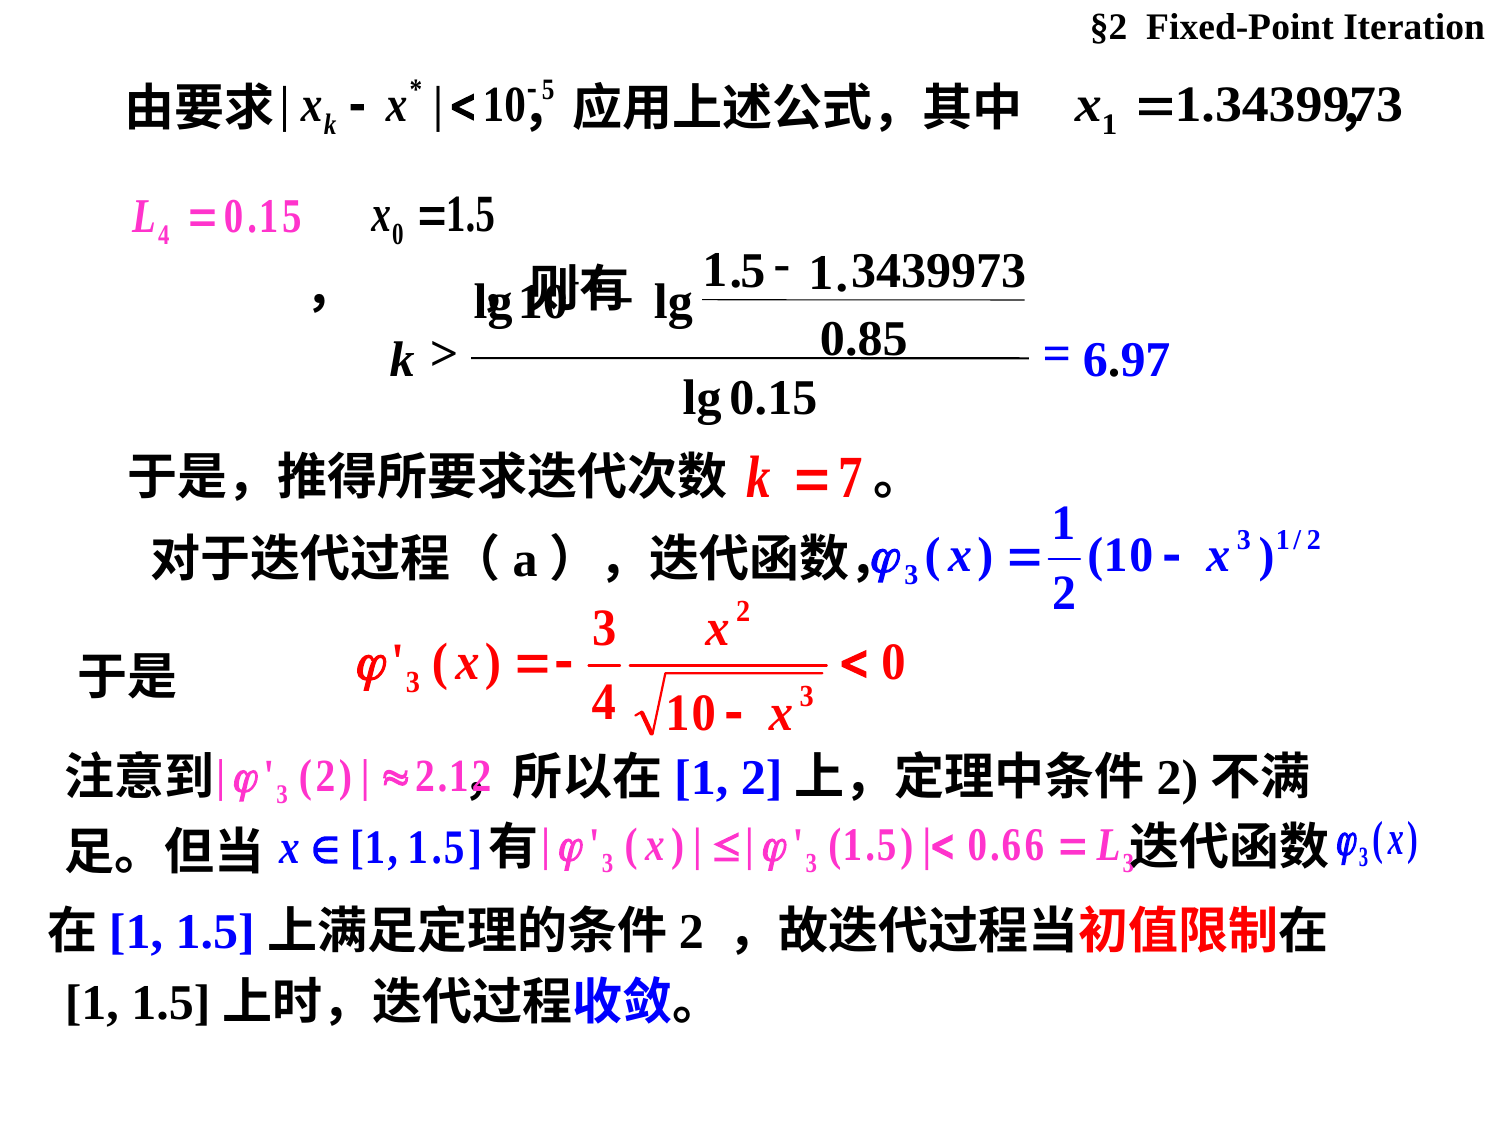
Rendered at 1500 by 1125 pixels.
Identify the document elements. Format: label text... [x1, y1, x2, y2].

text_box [112, 437, 1113, 513]
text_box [49, 794, 1436, 882]
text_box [62, 49, 1500, 258]
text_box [49, 737, 1475, 814]
text_box §2 Fixed-Point Iteration [1025, 0, 1500, 49]
text_box 于是 [62, 637, 231, 713]
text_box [389, 230, 1172, 426]
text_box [349, 587, 913, 737]
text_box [135, 489, 1329, 619]
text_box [49, 890, 1326, 1039]
